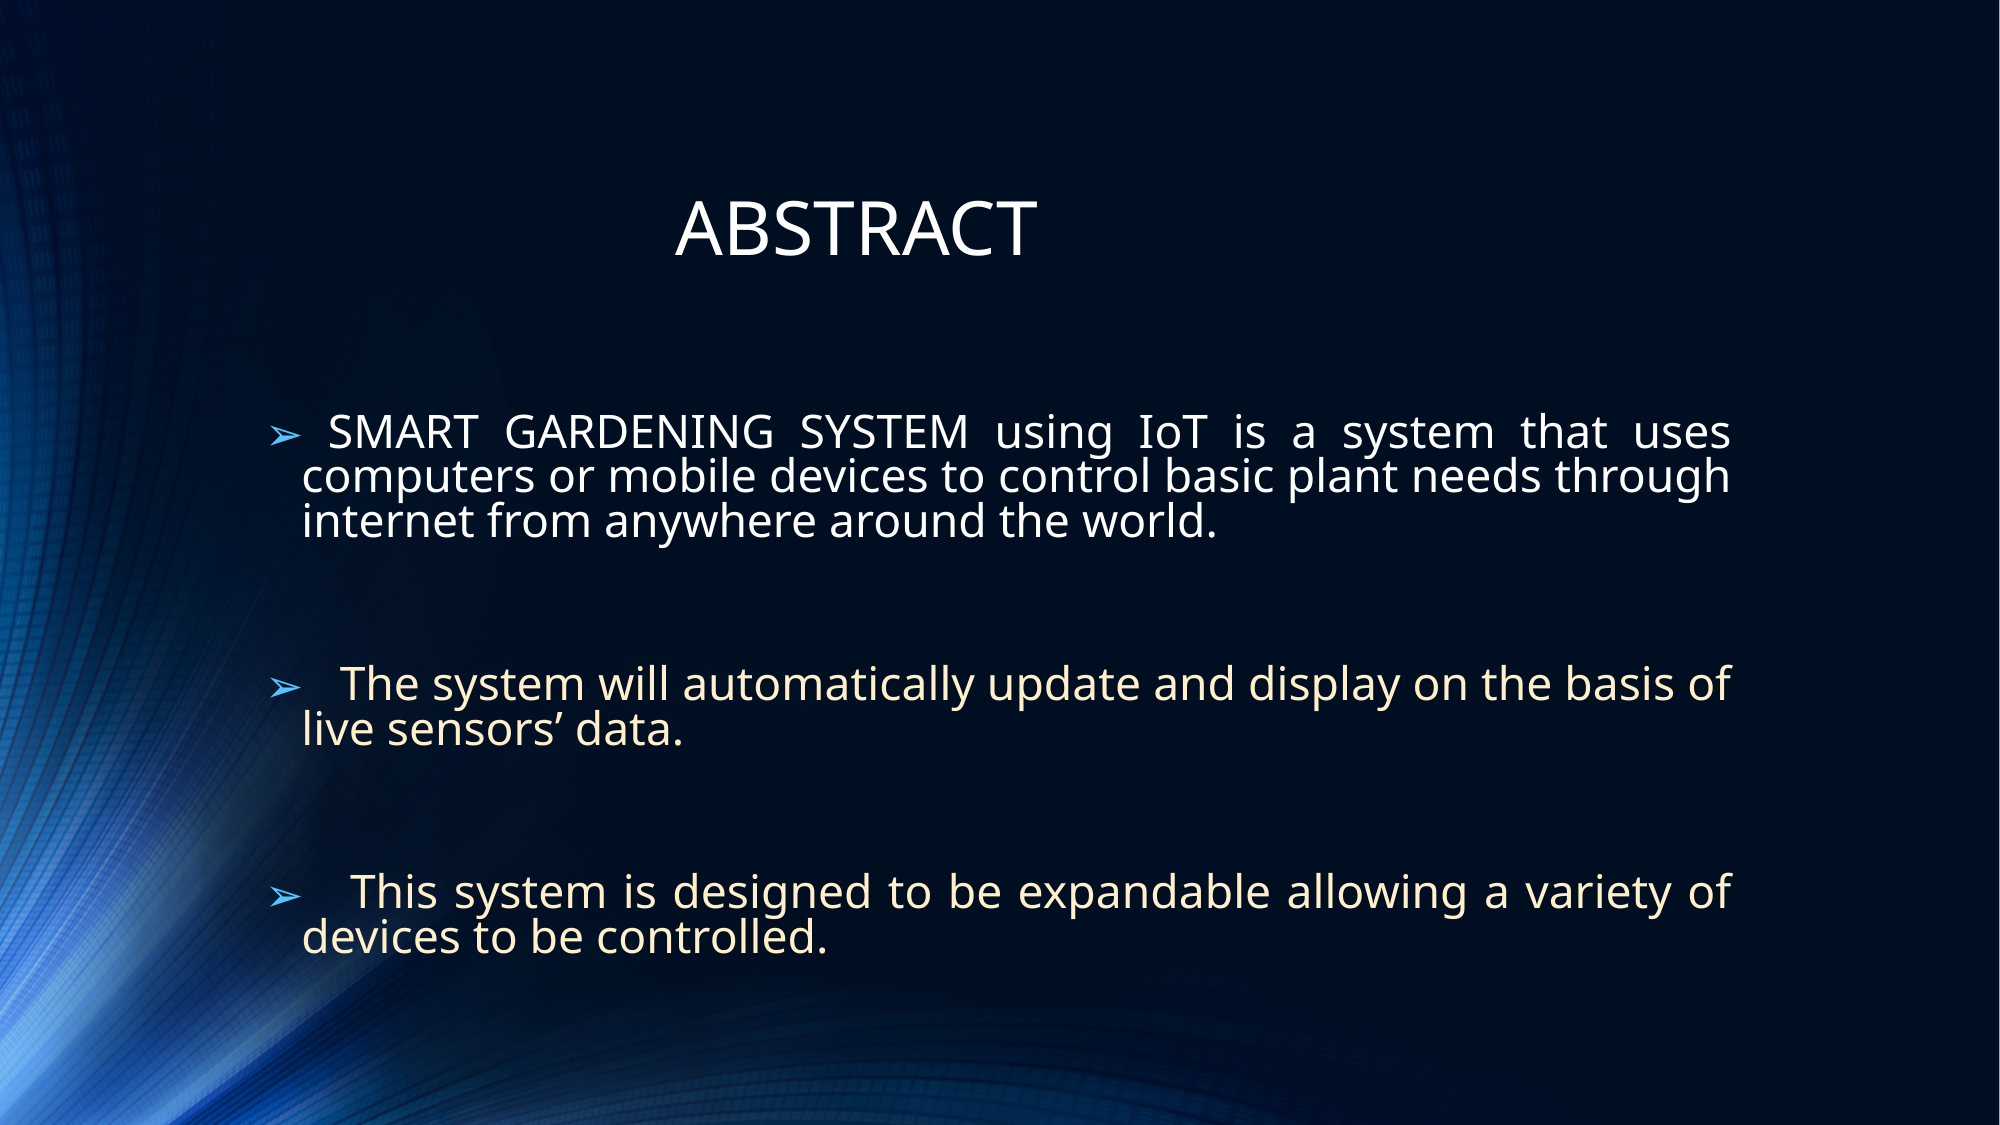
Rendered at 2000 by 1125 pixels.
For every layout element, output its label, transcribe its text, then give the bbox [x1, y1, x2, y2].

list SMART GARDENING SYSTEM using IoT is a system that uses computers or mobile devices to control basic plant needs through internet from anywhere around the world. The system will automatically update and display on the basis of live sensors’ data. This system is designed to be expandable allowing a variety of devices to be controlled. [249, 312, 1749, 988]
picture [0, 0, 2000, 1125]
title ABSTRACT [231, 54, 1732, 280]
